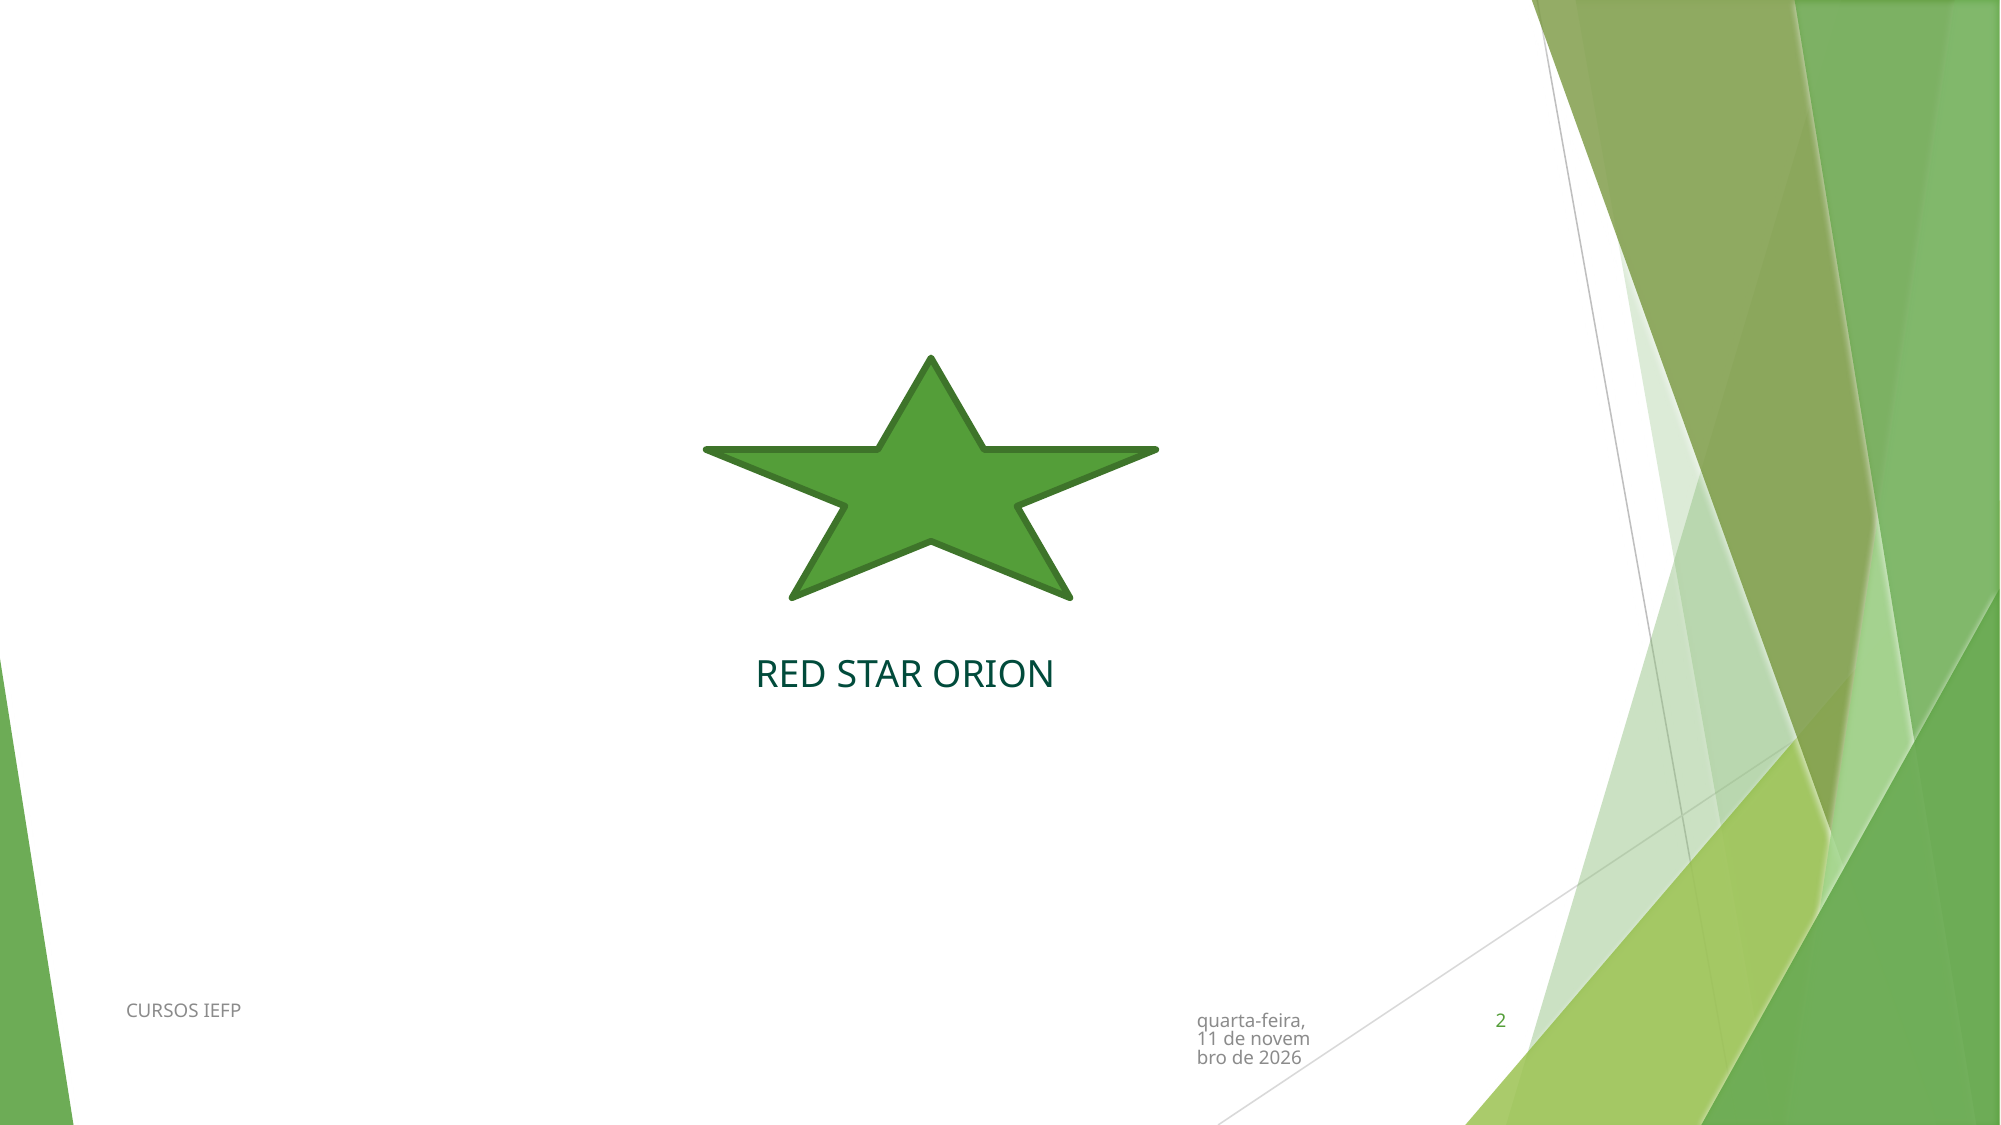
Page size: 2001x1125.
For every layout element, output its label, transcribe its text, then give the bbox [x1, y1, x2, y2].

footer CURSOS IEFP [111, 991, 1145, 1051]
text_box RED STAR ORION [486, 642, 1325, 703]
slide_number segunda-feira, 26 de fevereiro de 2018 [1181, 991, 1332, 1051]
slide_number 2 [1409, 991, 1522, 1051]
text_box [702, 354, 1160, 602]
